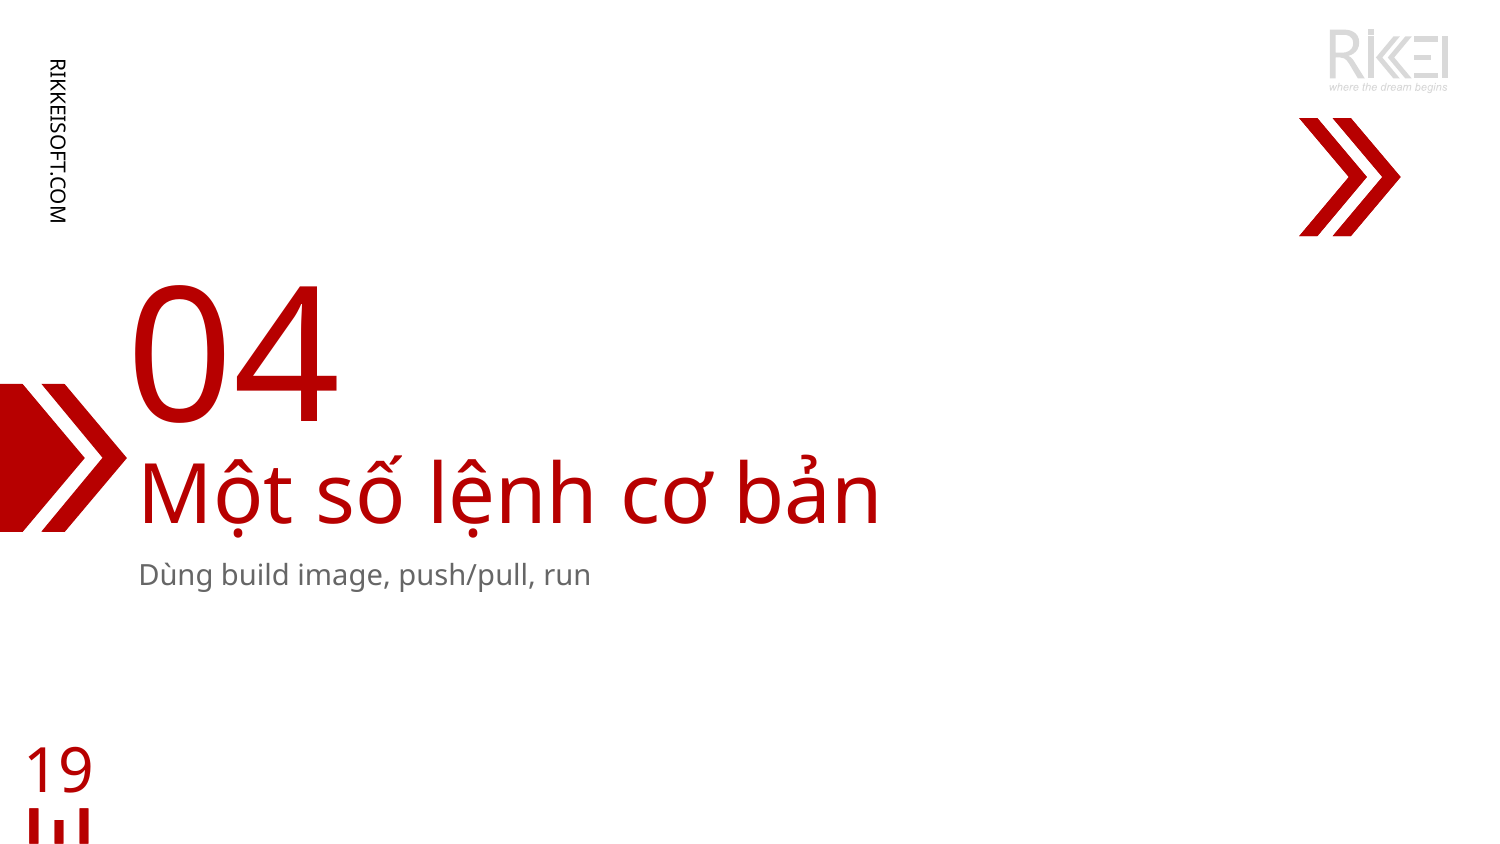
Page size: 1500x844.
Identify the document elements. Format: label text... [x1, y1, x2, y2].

slide_number 19 [0, 737, 119, 809]
text_box [1332, 118, 1401, 237]
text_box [29, 808, 89, 844]
title Một số lệnh cơ bản [138, 440, 1300, 560]
title 04 [126, 233, 454, 470]
text_box [1299, 118, 1367, 237]
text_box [1329, 29, 1448, 94]
text_box [0, 383, 84, 532]
title RIKKEISOFT.COM [0, 0, 119, 296]
subtitle Dùng build image, push/pull, run [138, 560, 1281, 632]
text_box [41, 383, 125, 532]
